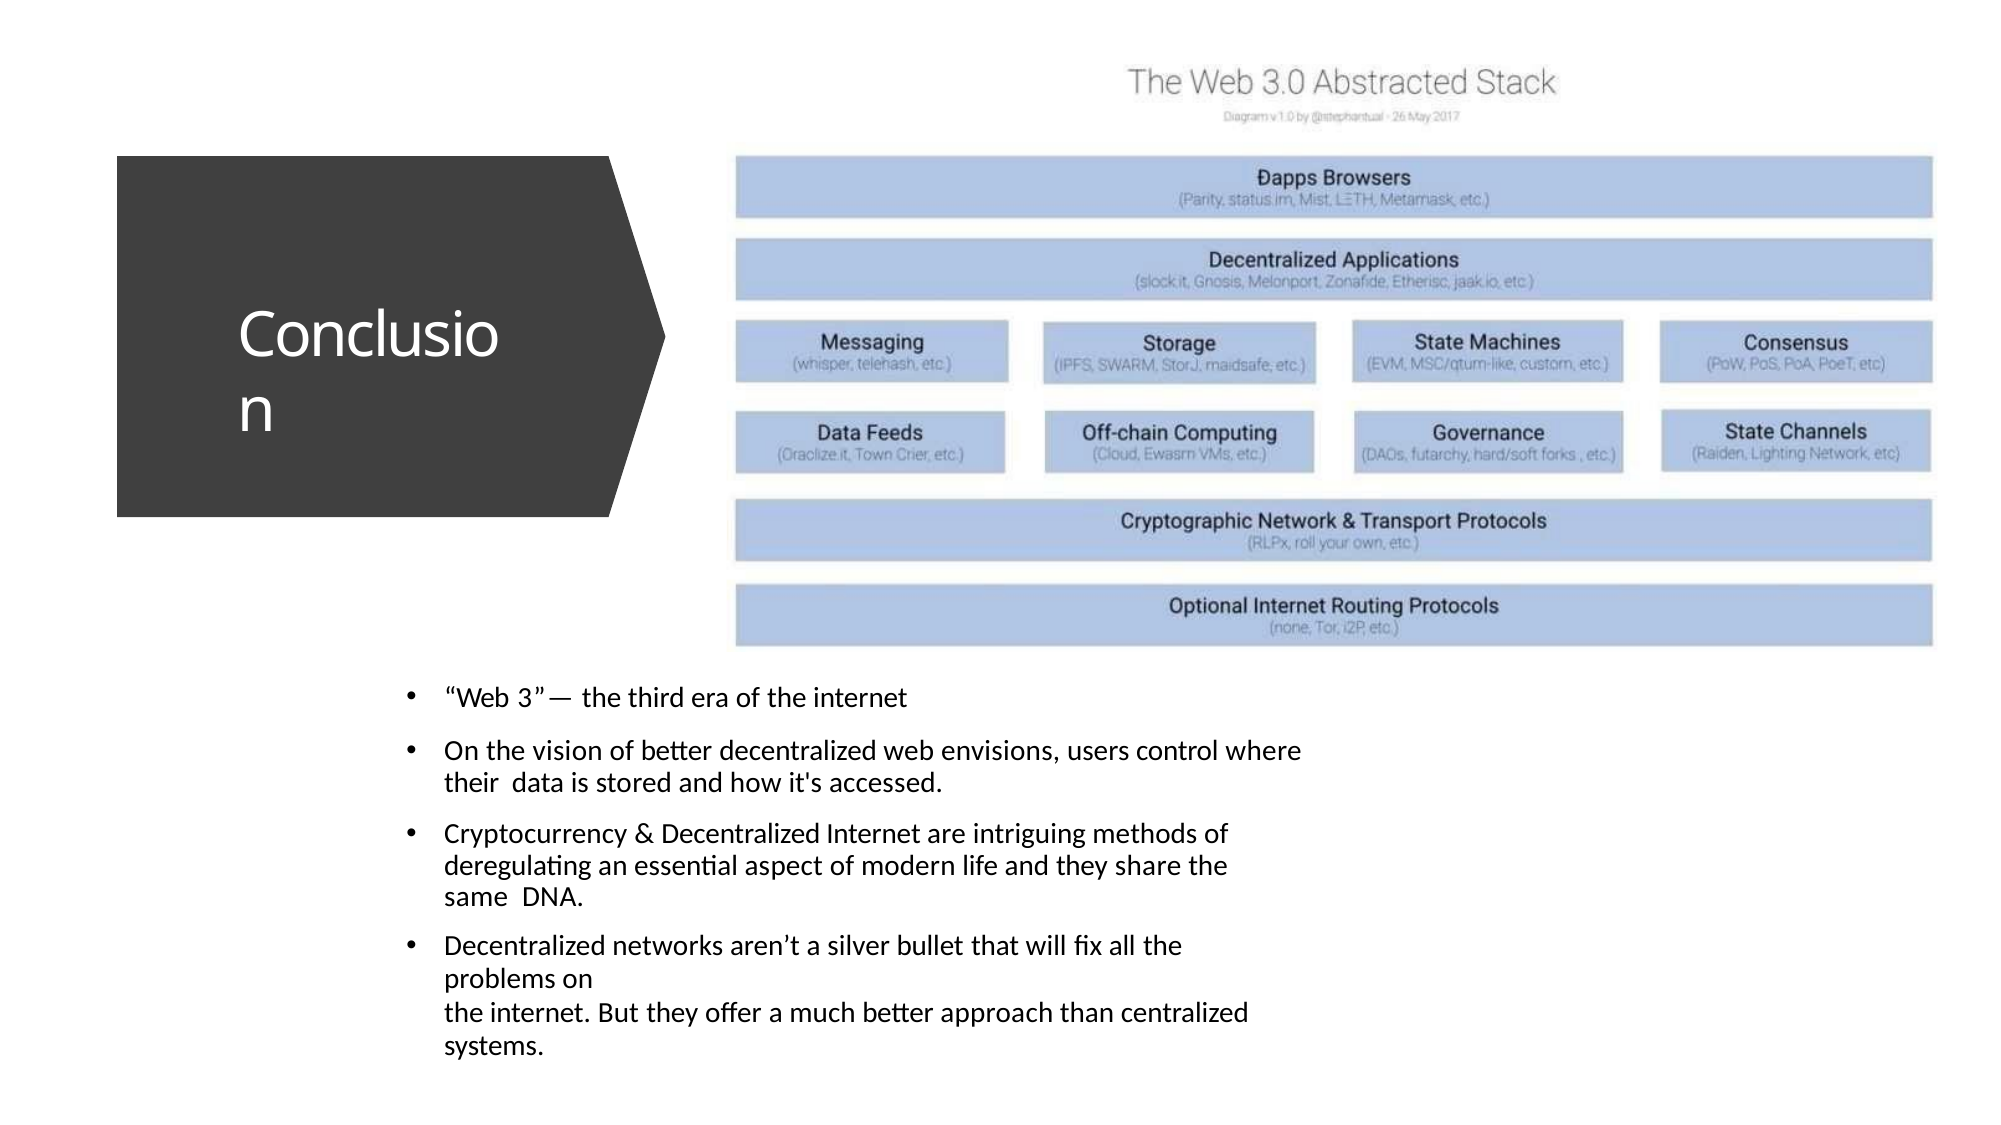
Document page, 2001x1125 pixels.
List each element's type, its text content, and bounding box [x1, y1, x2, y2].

text_box [117, 156, 666, 518]
text_box “Web 3”— the third era of the internet On the vision of better decentralized web envisions, users control where their data is stored and how it's accessed. Cryptocurrency & Decentralized Internet are intriguing methods of deregulating an essential aspect of modern life and they share the same DNA. Decentralized networks aren’t a silver bullet that will fix all the problems on the internet. But they offer a much better approach than centralized systems. [404, 658, 1360, 1061]
text_box [726, 64, 1938, 652]
title Conclusion [235, 292, 515, 483]
